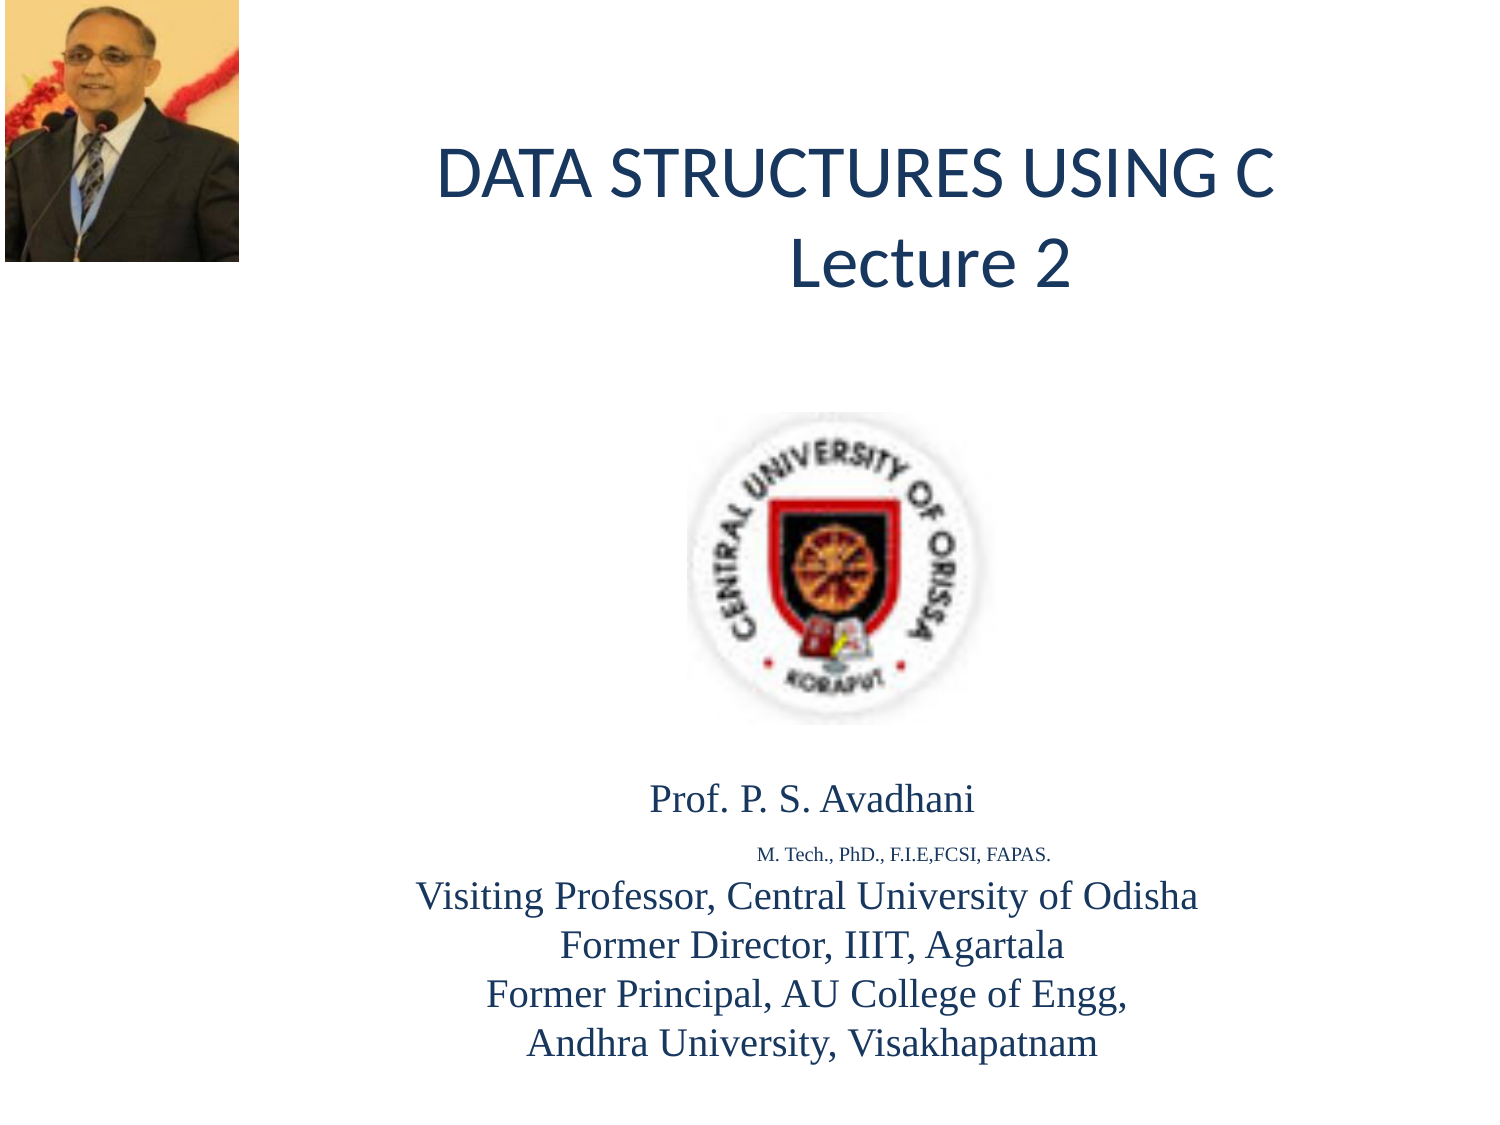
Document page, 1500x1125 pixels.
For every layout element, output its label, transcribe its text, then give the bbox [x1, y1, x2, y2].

picture [687, 412, 1001, 726]
subtitle Prof. P. S. Avadhani M. Tech., PhD., F.I.E,FCSI, FAPAS. Visiting Professor, Central University of Odisha Former Director, IIIT, Agartala Former Principal, AU College of Engg, Andhra University, Visakhapatnam [174, 764, 1450, 1077]
picture [4, 0, 239, 262]
title DATA STRUCTURES USING C Lecture 2 [300, 99, 1413, 325]
